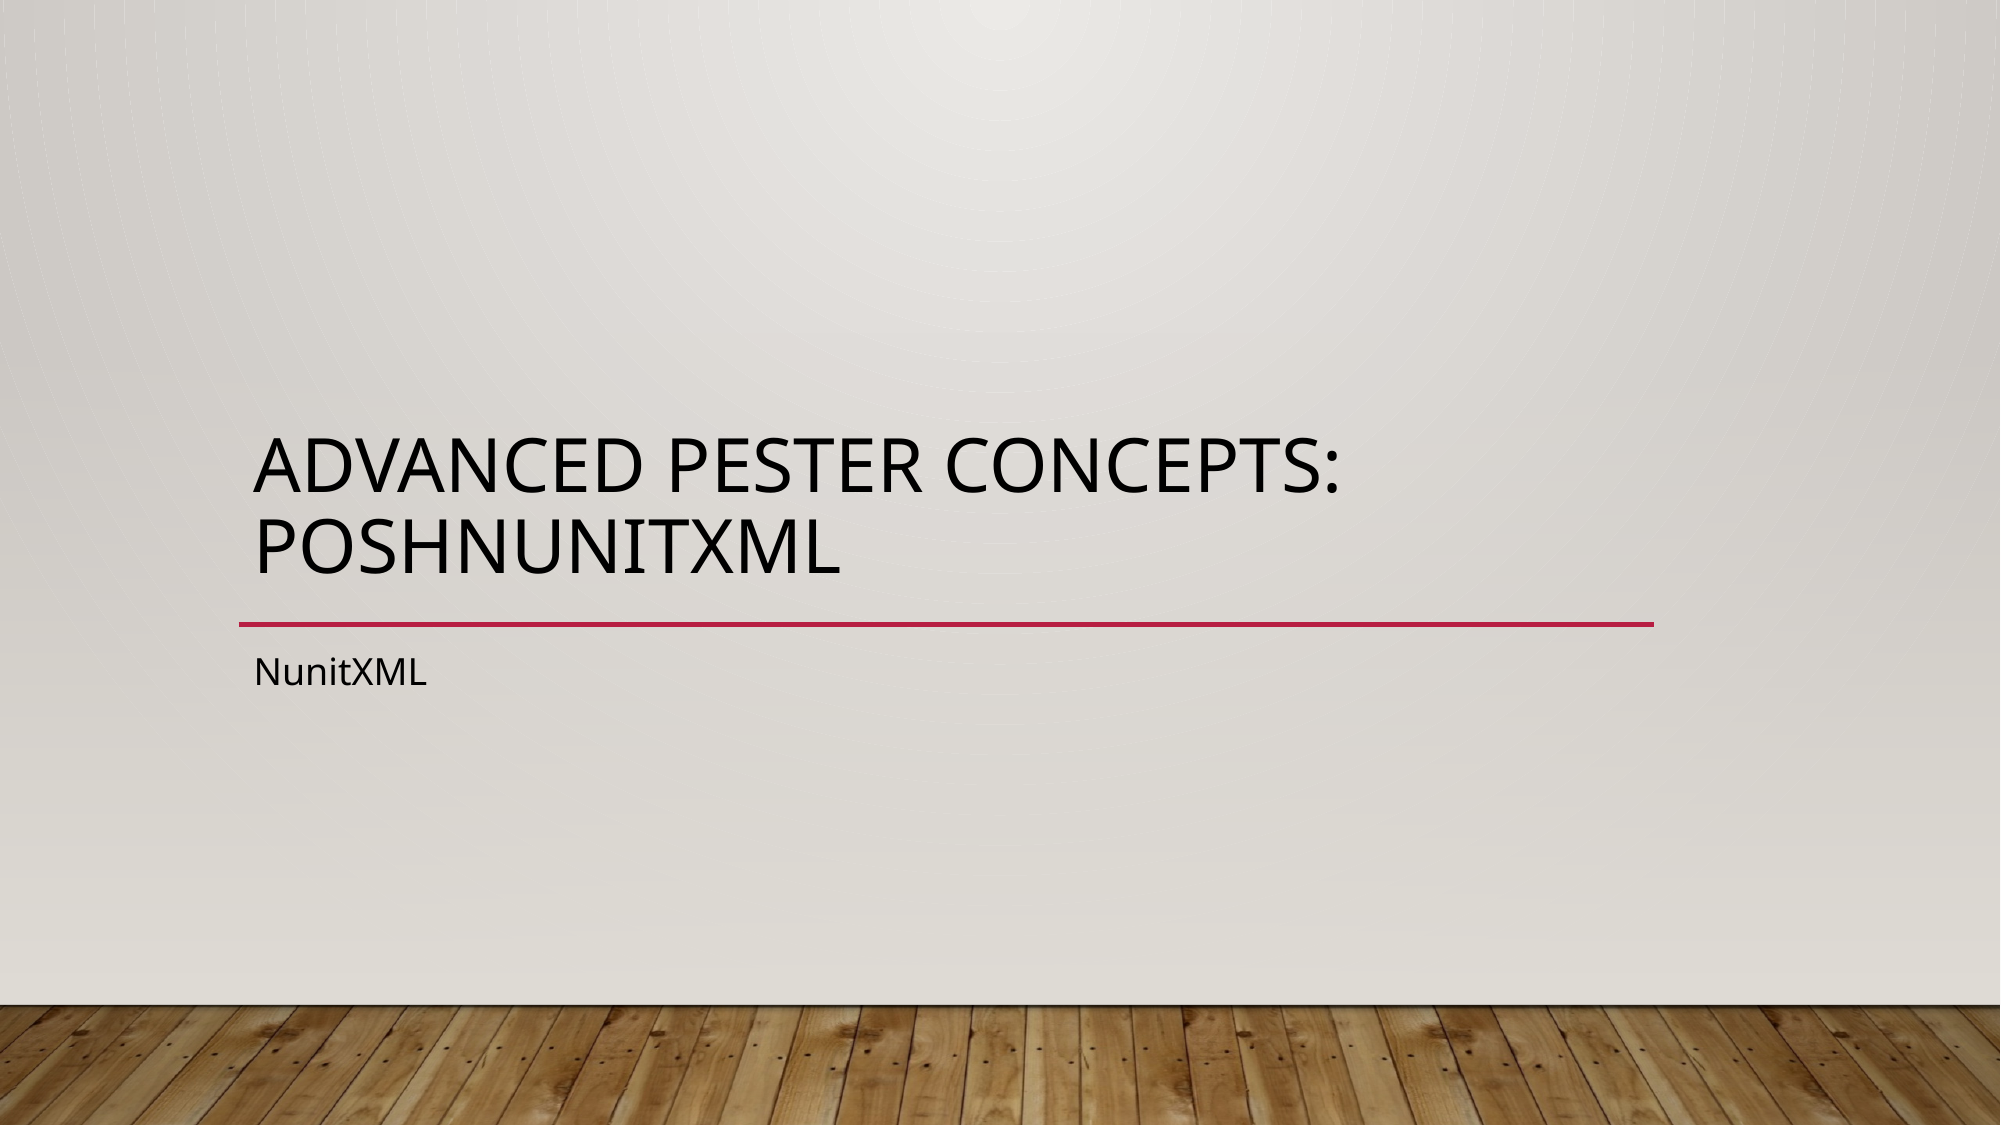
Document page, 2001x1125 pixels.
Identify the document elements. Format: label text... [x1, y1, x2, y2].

list NunitXML [238, 624, 1655, 791]
title Advanced Pester concepts: POSHNunitXML [238, 288, 1657, 598]
picture [0, 1005, 2000, 1125]
